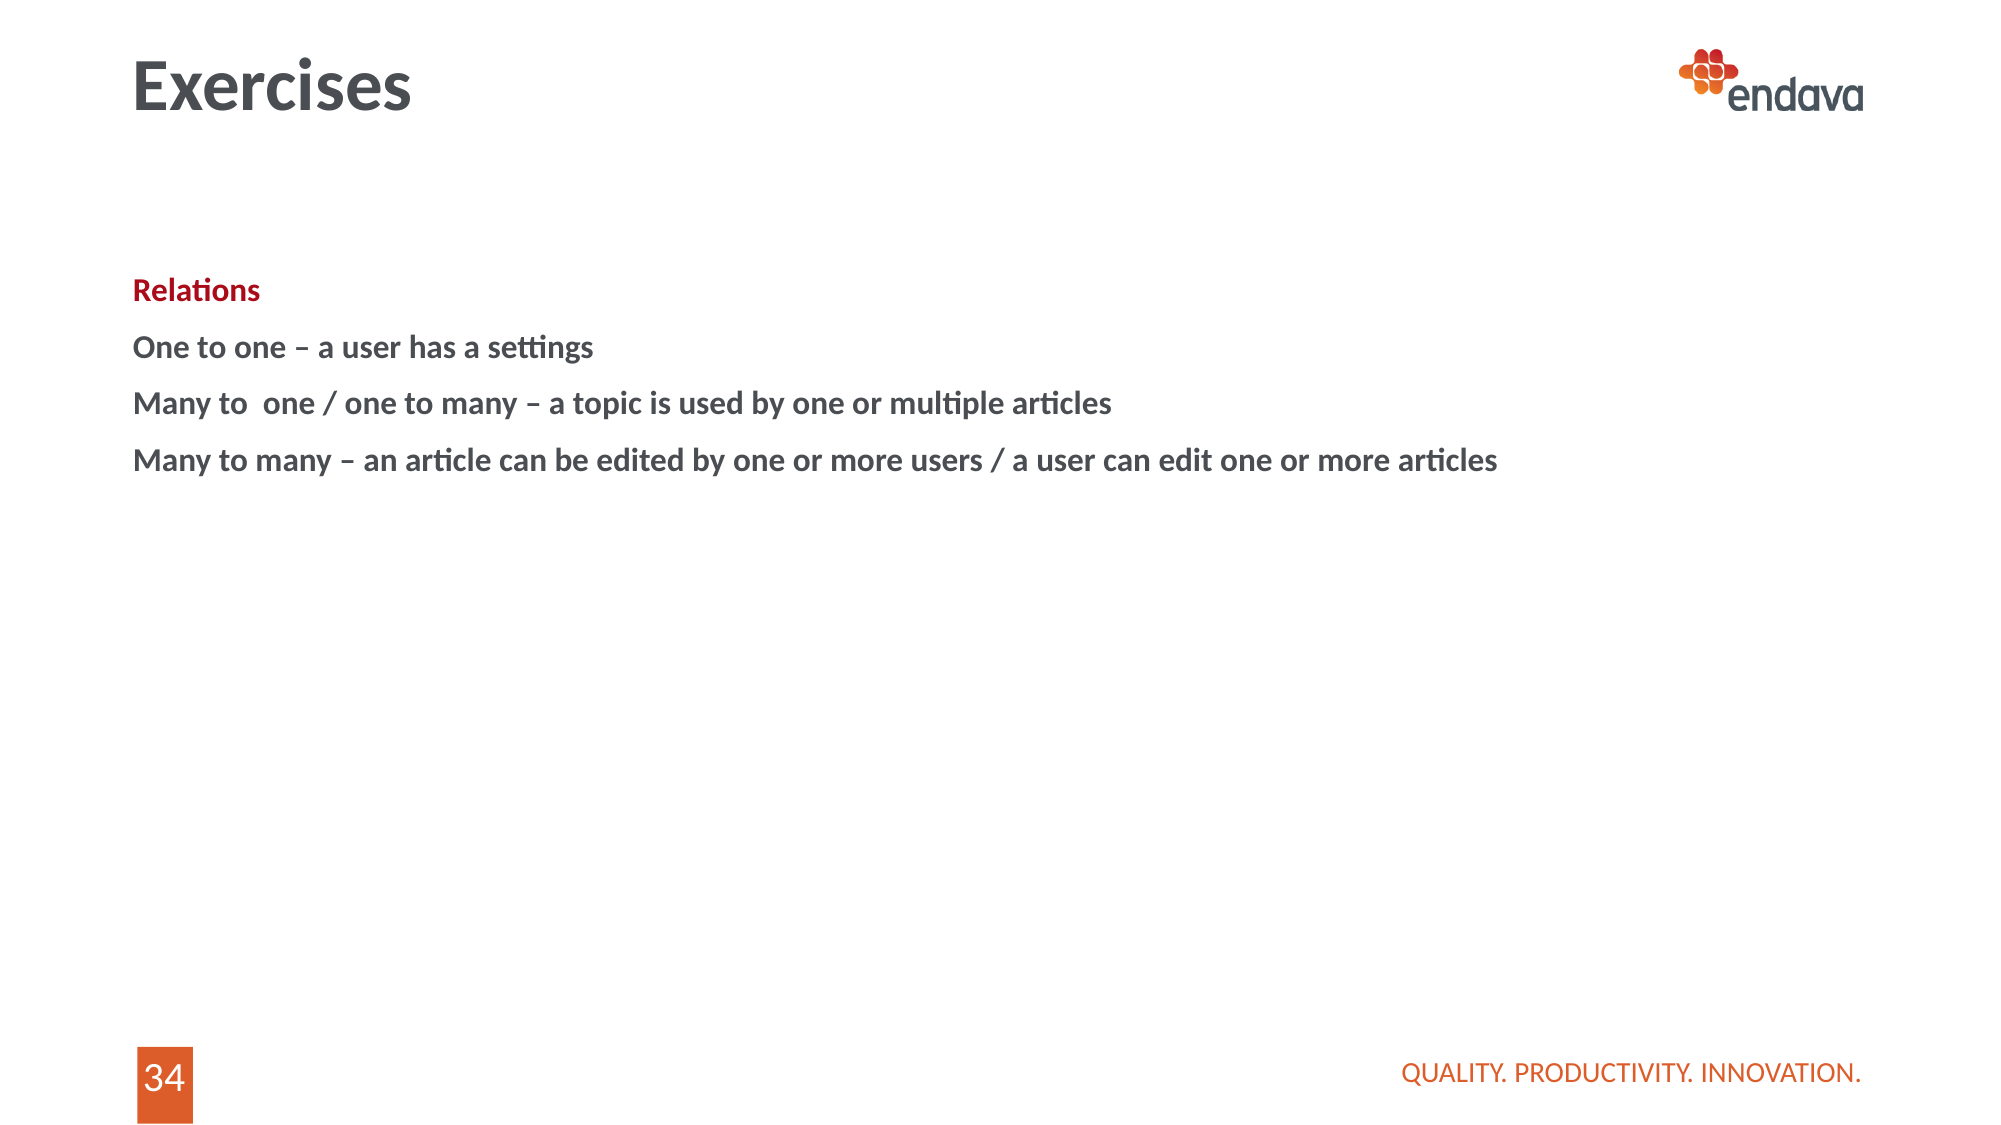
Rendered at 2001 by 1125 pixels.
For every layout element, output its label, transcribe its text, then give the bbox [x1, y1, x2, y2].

picture [1679, 49, 1863, 111]
slide_number QUALITY. PRODUCTIVITY. INNOVATION. [1252, 1040, 1863, 1101]
list Relations One to one – a user has a settings Many to one / one to many – a topic is used by one or multiple articles Many to many – an article can be edited by one or more users / a user can edit one or more articles [132, 265, 1863, 987]
title Exercises [132, 38, 1530, 218]
